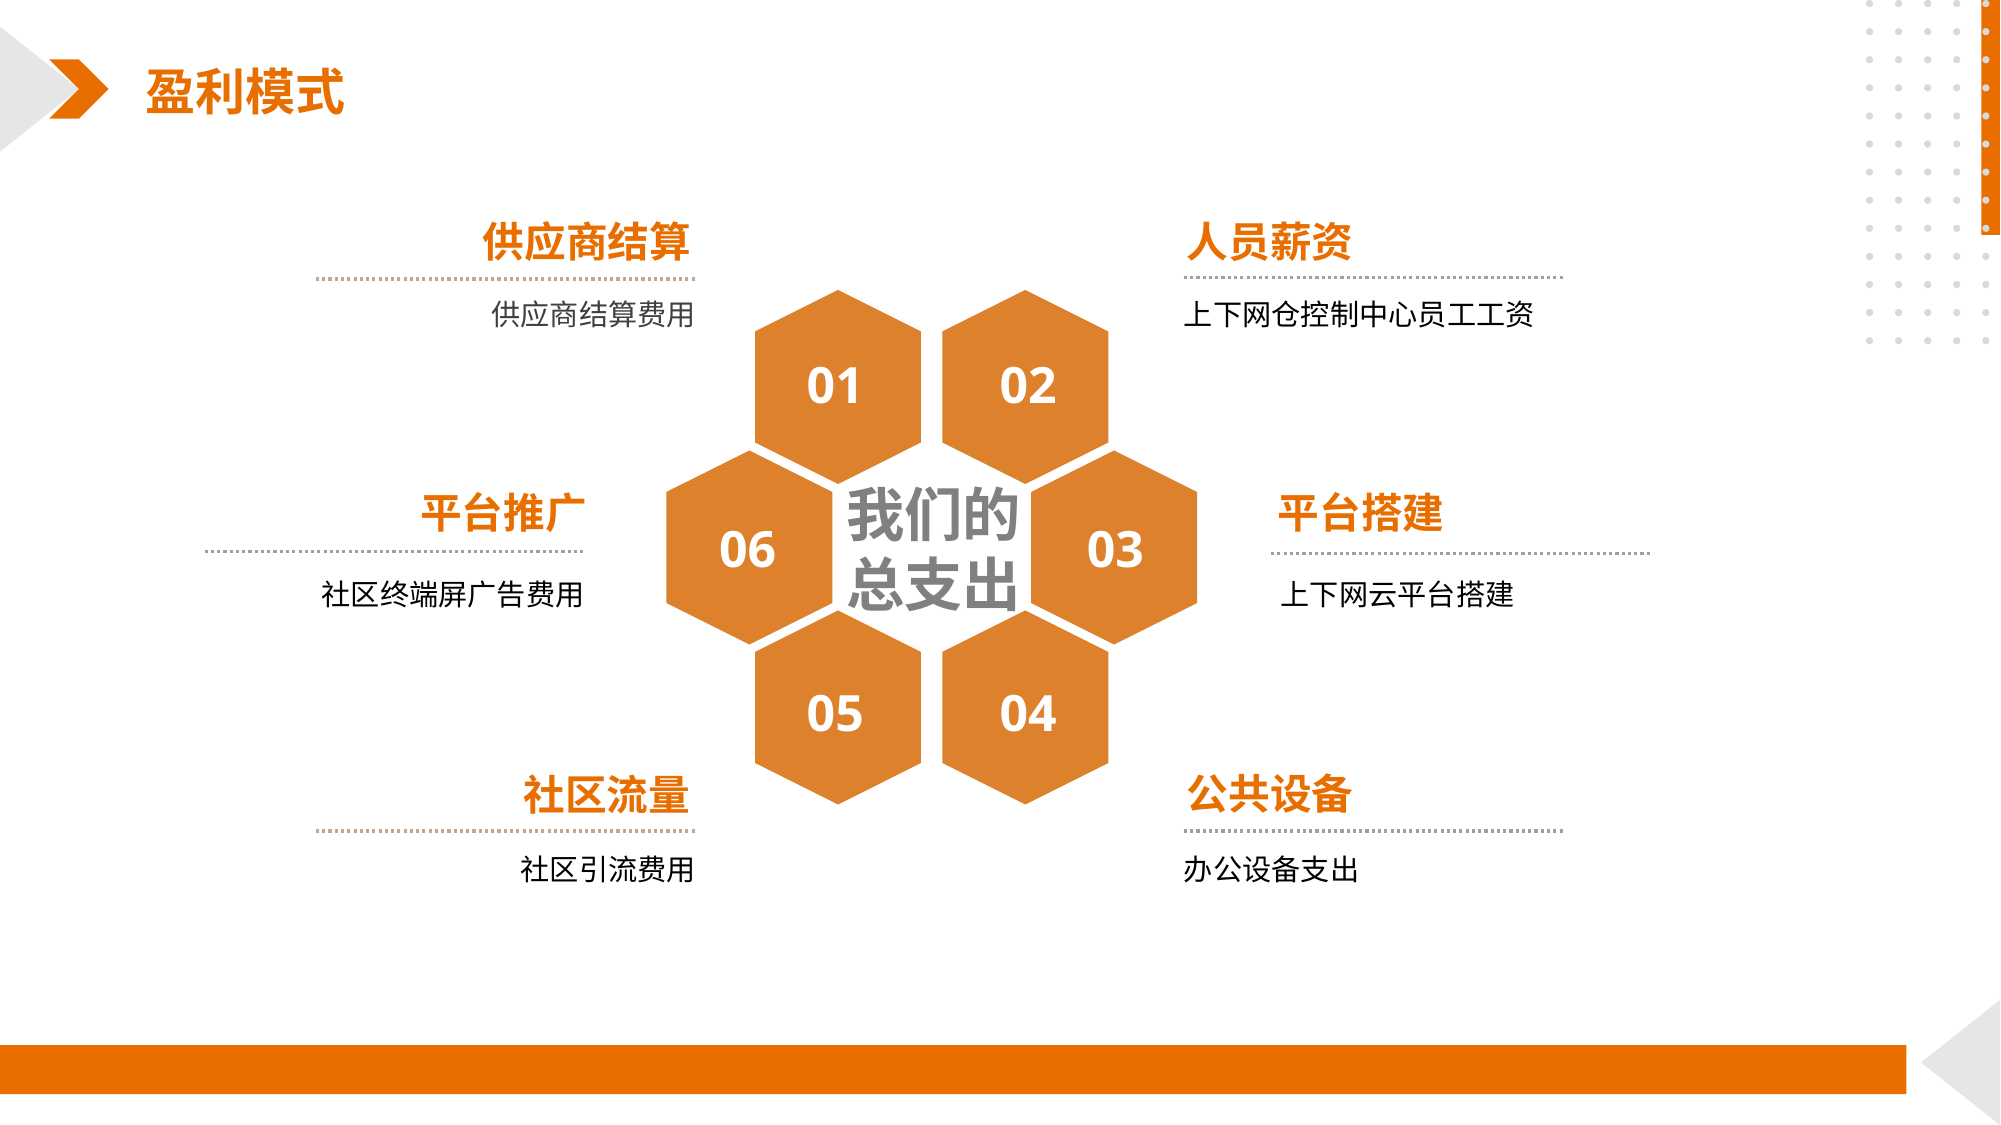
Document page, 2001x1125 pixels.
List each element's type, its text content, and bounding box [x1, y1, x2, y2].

text_box 社区终端屏广告费用 [84, 565, 585, 621]
text_box 上下网仓控制中心员工工资 [1189, 286, 1691, 342]
text_box 公共设备 [1171, 760, 1369, 825]
text_box 社区流量 [508, 761, 705, 827]
text_box 人员薪资 [1171, 207, 1369, 273]
text_box 平台搭建 [1262, 479, 1460, 545]
text_box 社区引流费用 [90, 841, 697, 896]
text_box 供应商结算 [467, 207, 726, 273]
text_box 供应商结算费用 [195, 286, 674, 342]
text_box 办公设备支出 [1183, 841, 1833, 896]
text_box 盈利模式 [130, 52, 892, 128]
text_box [674, 281, 1189, 813]
text_box 上下网云平台搭建 [1280, 565, 1810, 621]
text_box 平台推广 [405, 479, 602, 545]
